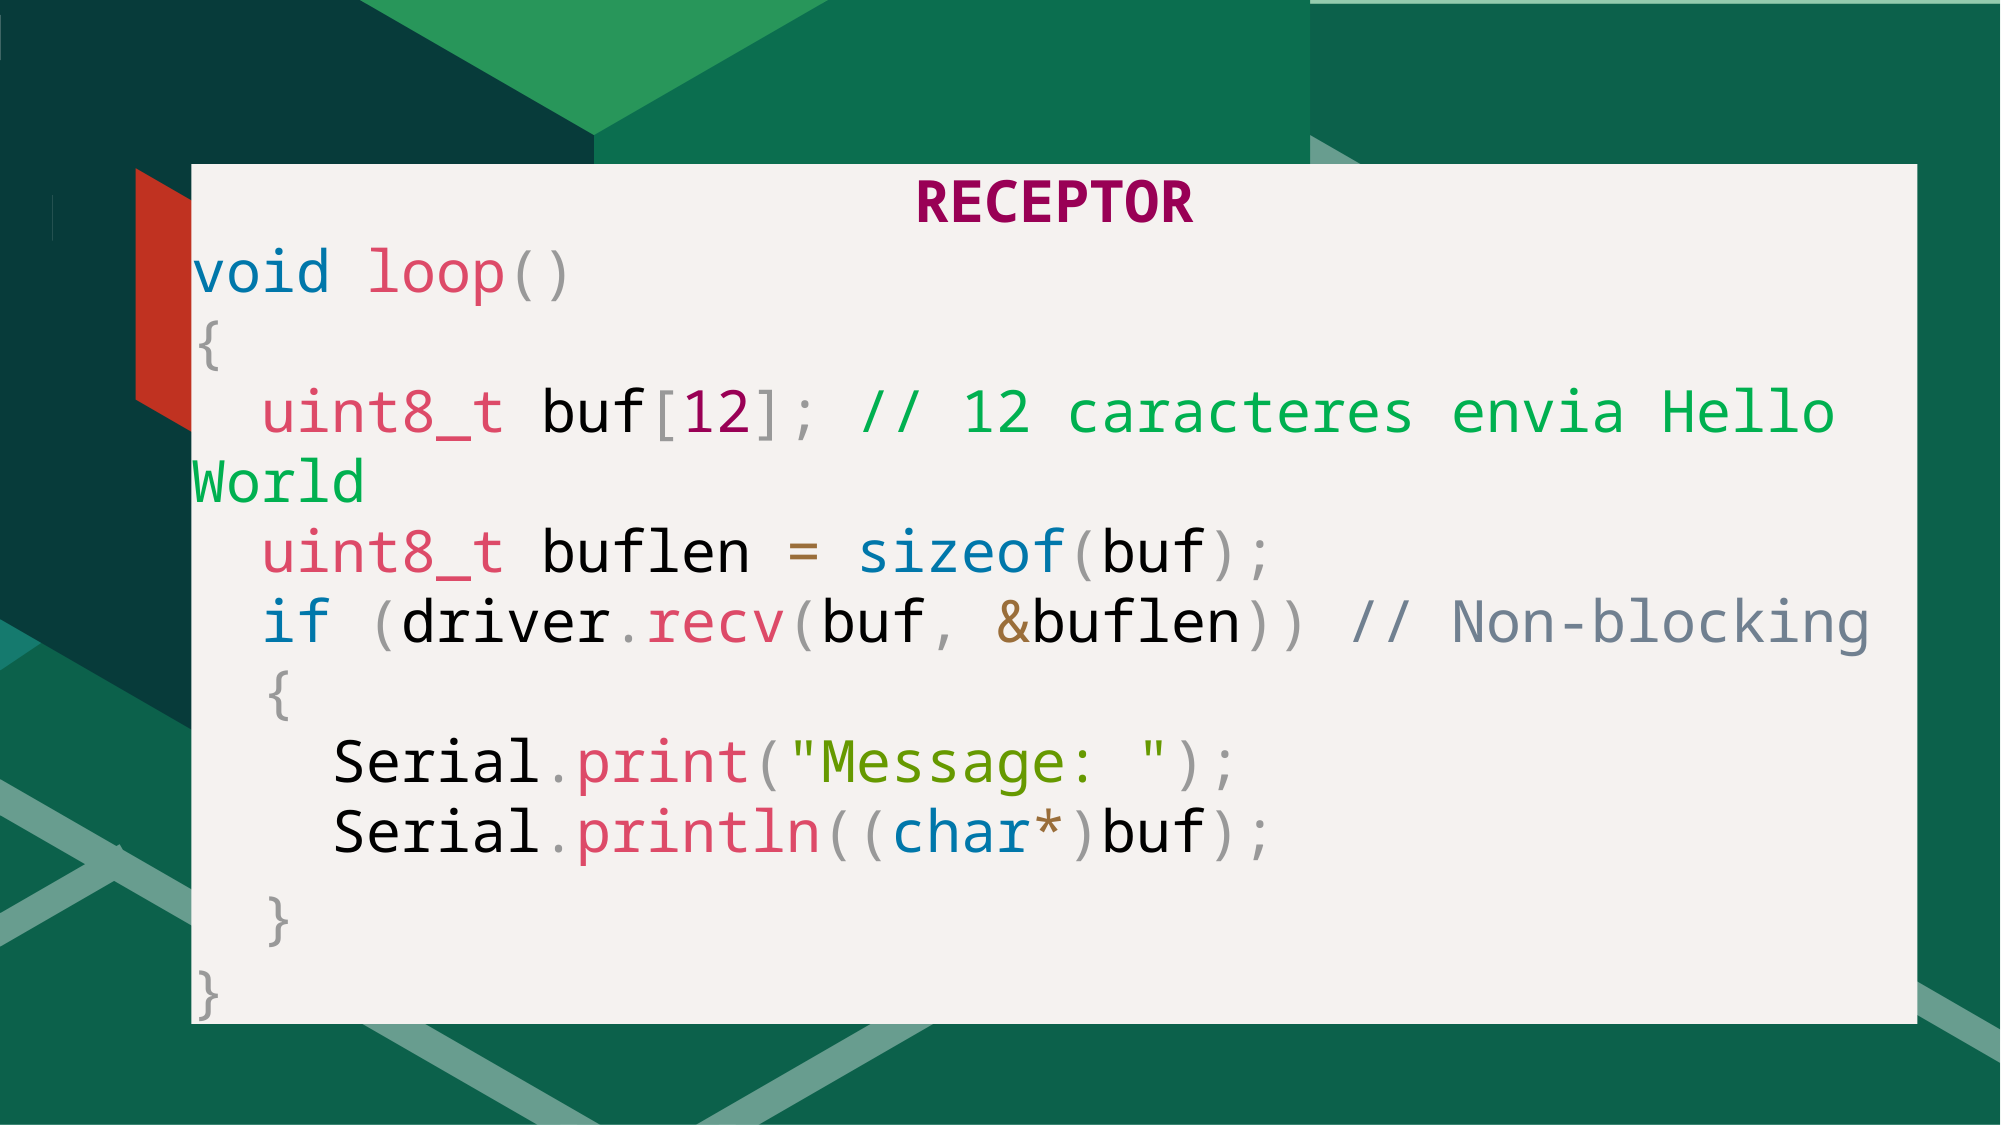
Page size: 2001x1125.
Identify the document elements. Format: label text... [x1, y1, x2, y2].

picture [0, 0, 2001, 1125]
text_box RECEPTOR void loop() { uint8_t buf[12]; // 12 caracteres envia Hello World uint8_t buflen = sizeof(buf); if (driver.recv(buf, &buflen)) // Non-blocking { Serial.print("Message: "); Serial.println((char*)buf); } } [191, 164, 1918, 1024]
